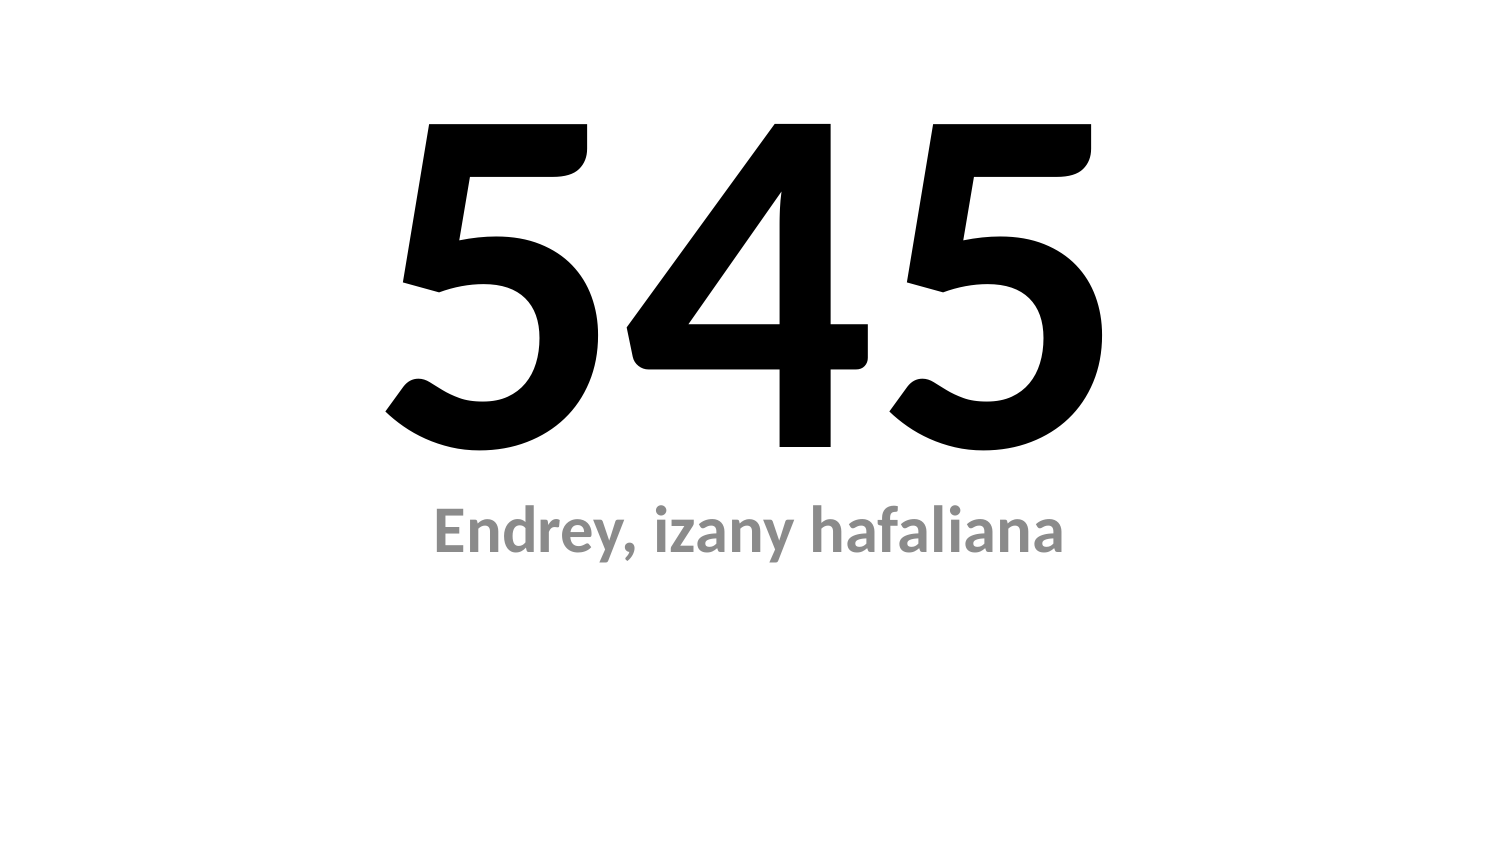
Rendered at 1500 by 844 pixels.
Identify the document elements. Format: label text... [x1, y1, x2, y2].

title 545 [112, 158, 1388, 340]
subtitle Endrey, izany hafaliana [225, 478, 1275, 694]
